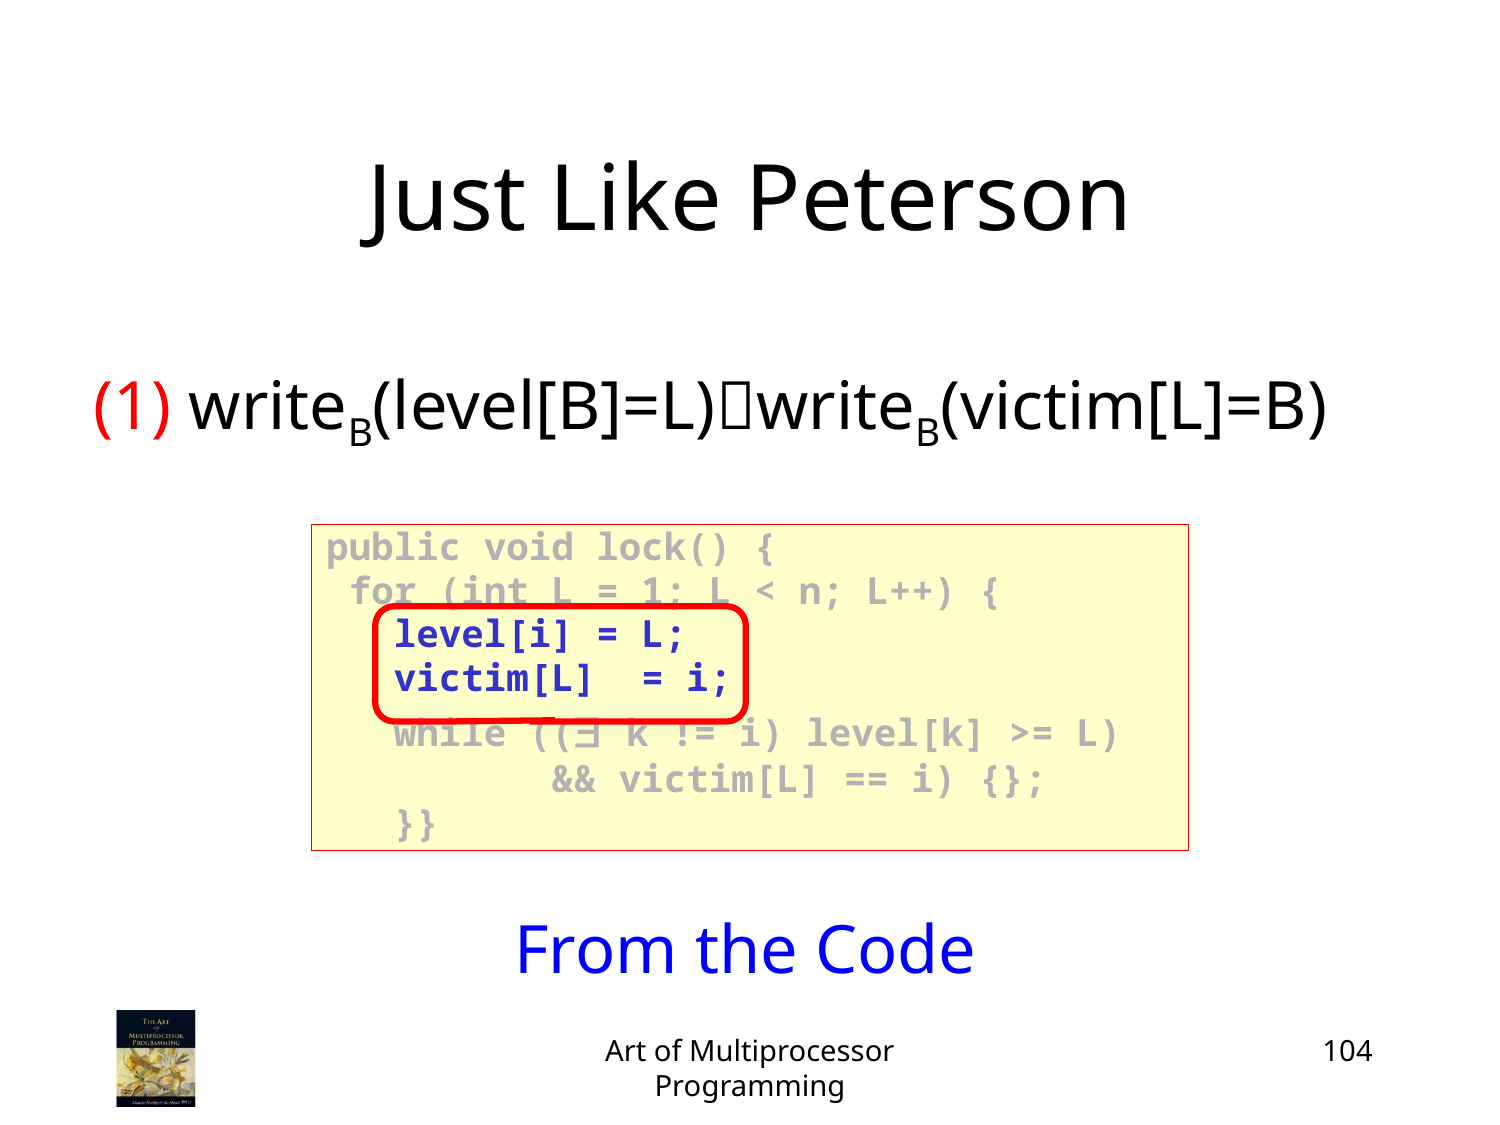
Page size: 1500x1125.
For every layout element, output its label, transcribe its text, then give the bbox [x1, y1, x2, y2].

text_box [375, 606, 746, 722]
picture [107, 1010, 204, 1107]
text_box From the Code [499, 899, 992, 995]
text_box Art of Multiprocessor Programming [512, 1024, 988, 1100]
text_box public void lock() { for (int L = 1; L < n; L++) { level[i] = L; victim[L] = i; while (($ k != i) level[k] >= L) && victim[L] == i) {}; }} [311, 524, 1189, 851]
text_box 104 [1074, 1024, 1388, 1100]
picture [416, 416, 438, 438]
title Just Like Peterson [112, 99, 1388, 288]
text_box (1) writeB(level[B]=L)writeB(victim[L]=B) [78, 355, 1343, 462]
